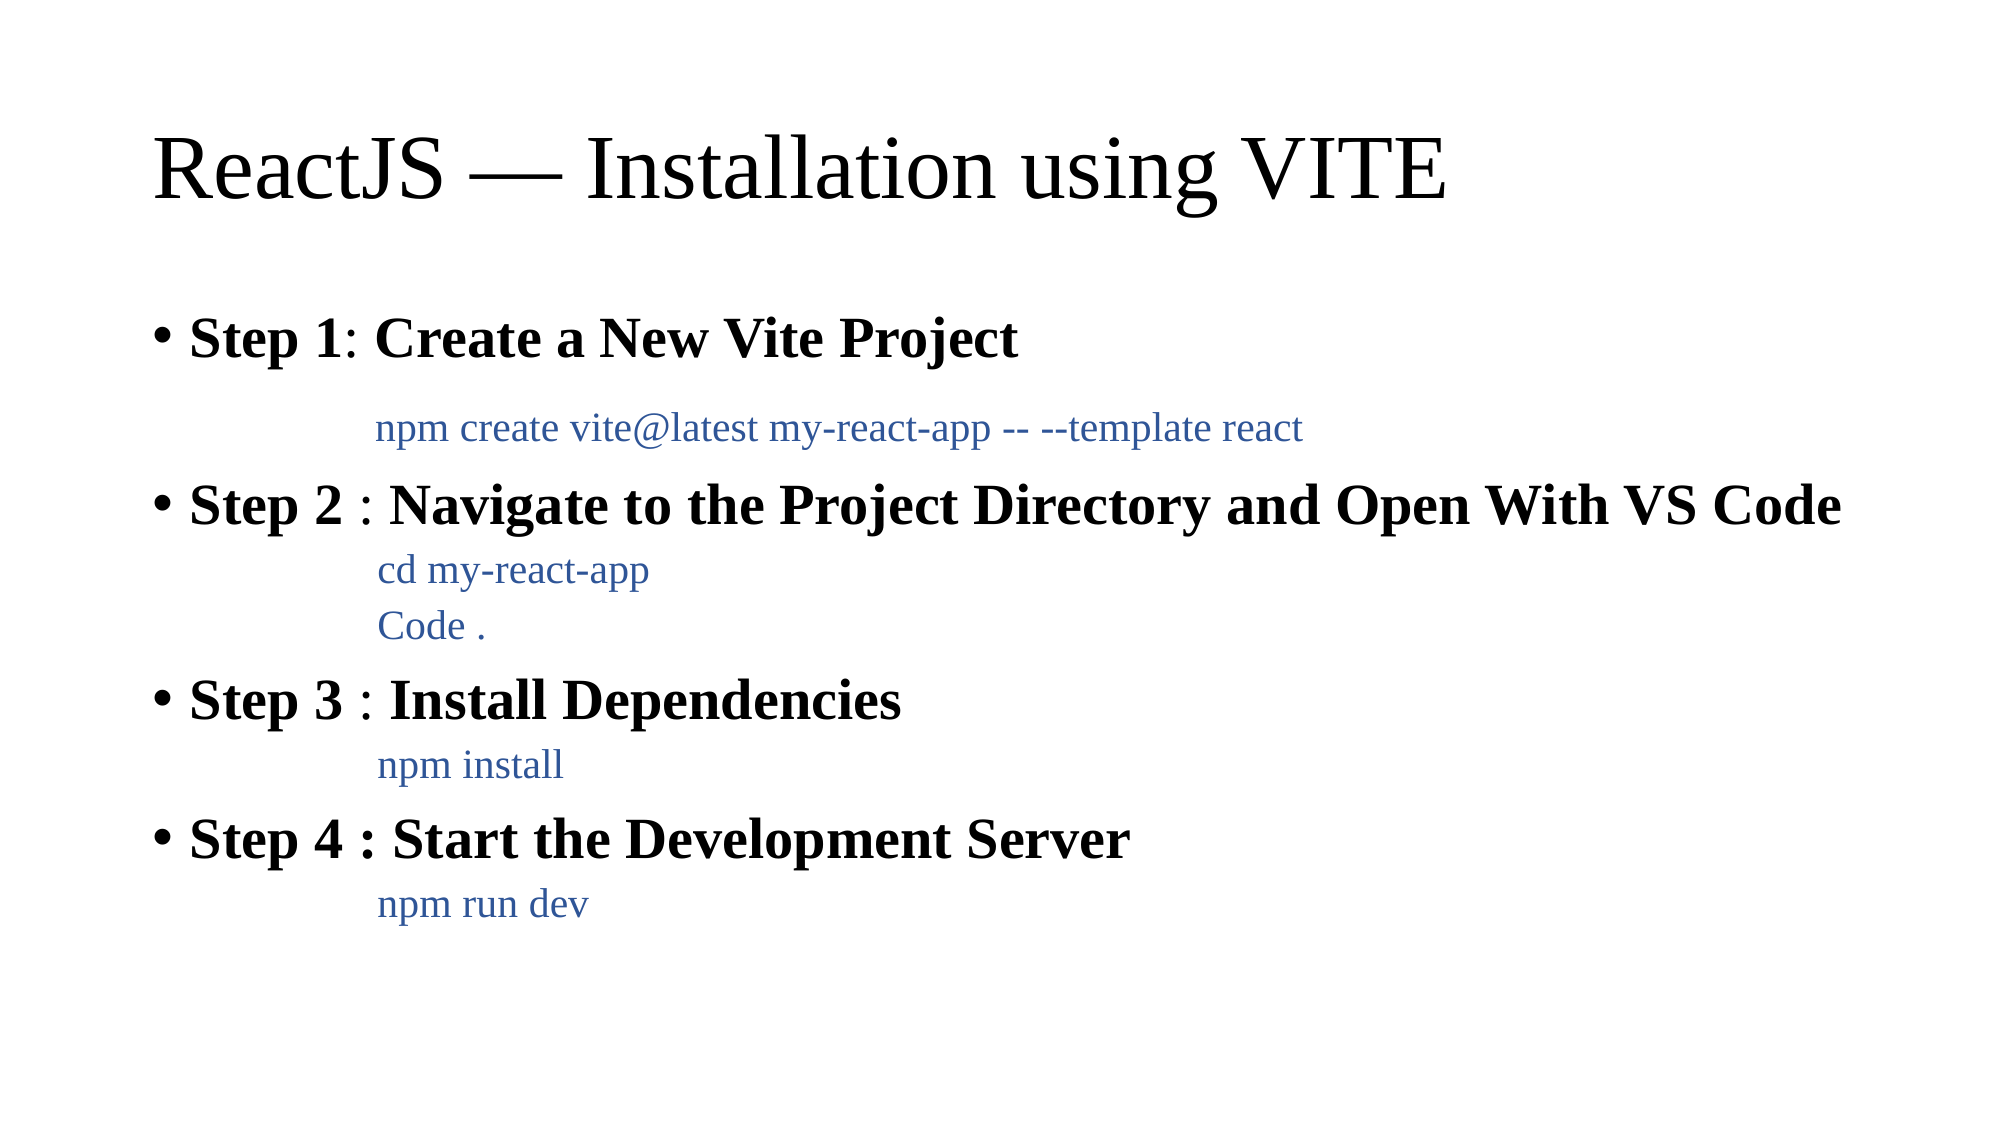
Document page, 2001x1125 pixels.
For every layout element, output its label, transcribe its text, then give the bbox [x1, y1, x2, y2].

list Step 1: Create a New Vite Project npm create vite@latest my-react-app -- --template react Step 2 : Navigate to the Project Directory and Open With VS Code cd my-react-app Code . Step 3 : Install Dependencies npm install Step 4 : Start the Development Server npm run dev [137, 299, 1863, 1014]
title ReactJS — Installation using VITE [137, 59, 1863, 278]
